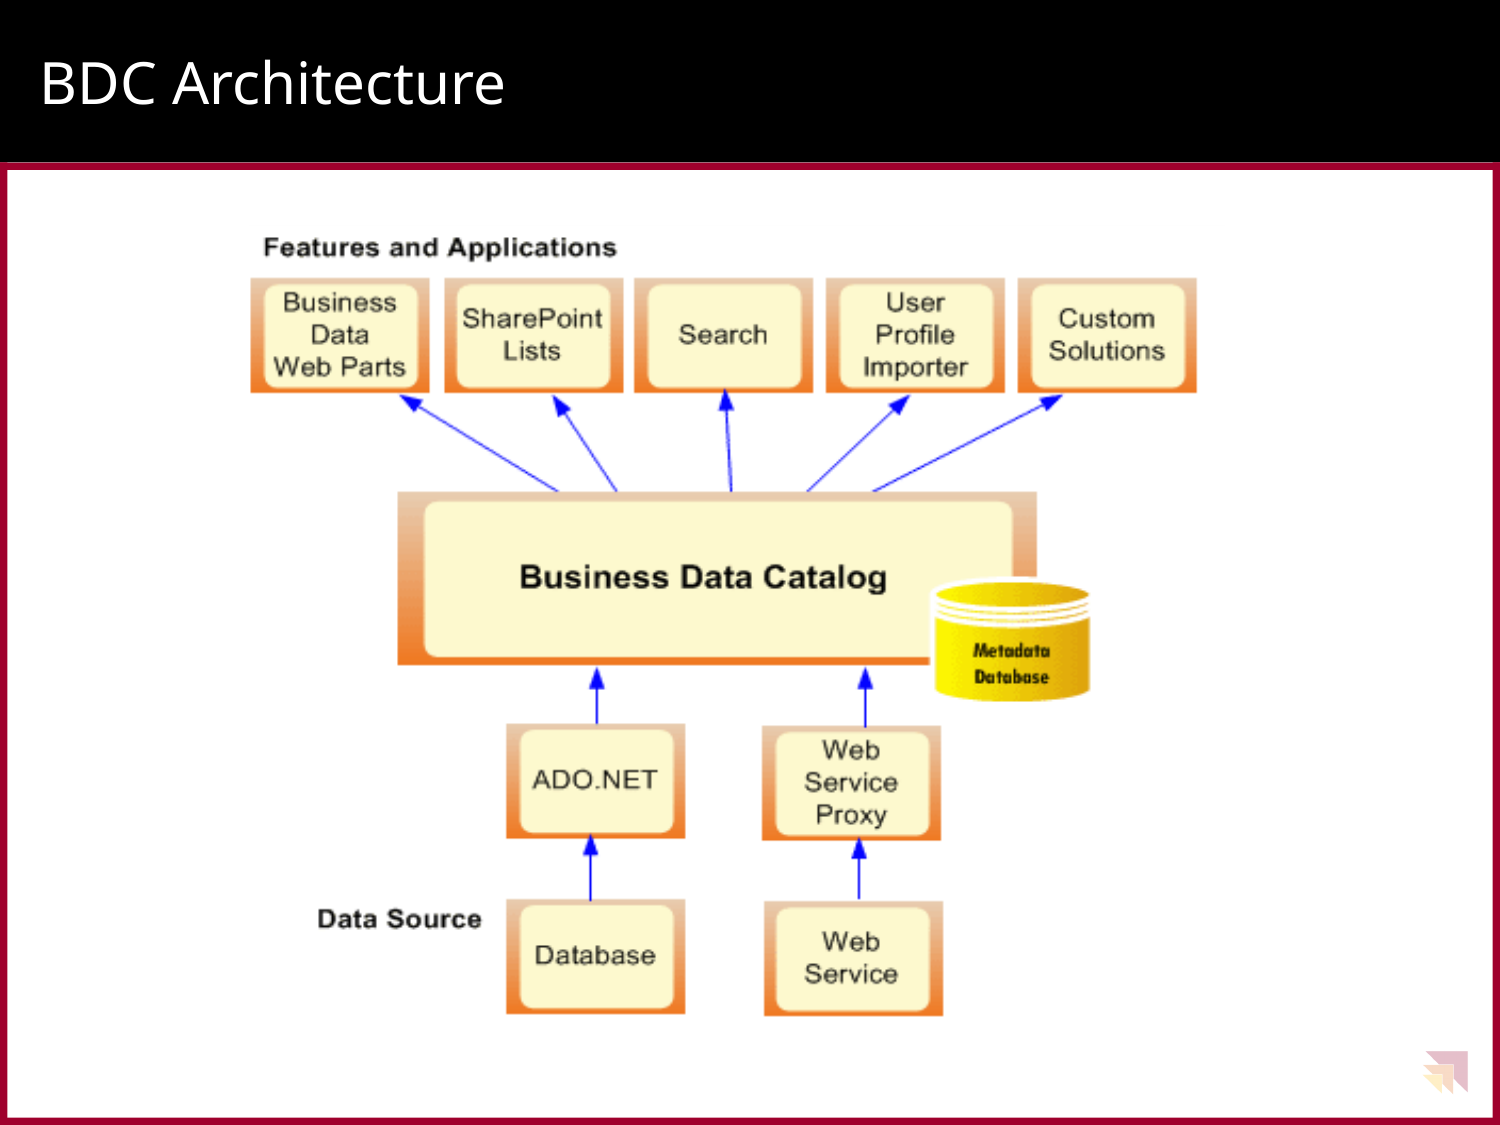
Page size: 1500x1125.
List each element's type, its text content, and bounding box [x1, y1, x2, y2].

title BDC Architecture [24, 12, 1438, 150]
picture [249, 224, 1226, 1063]
